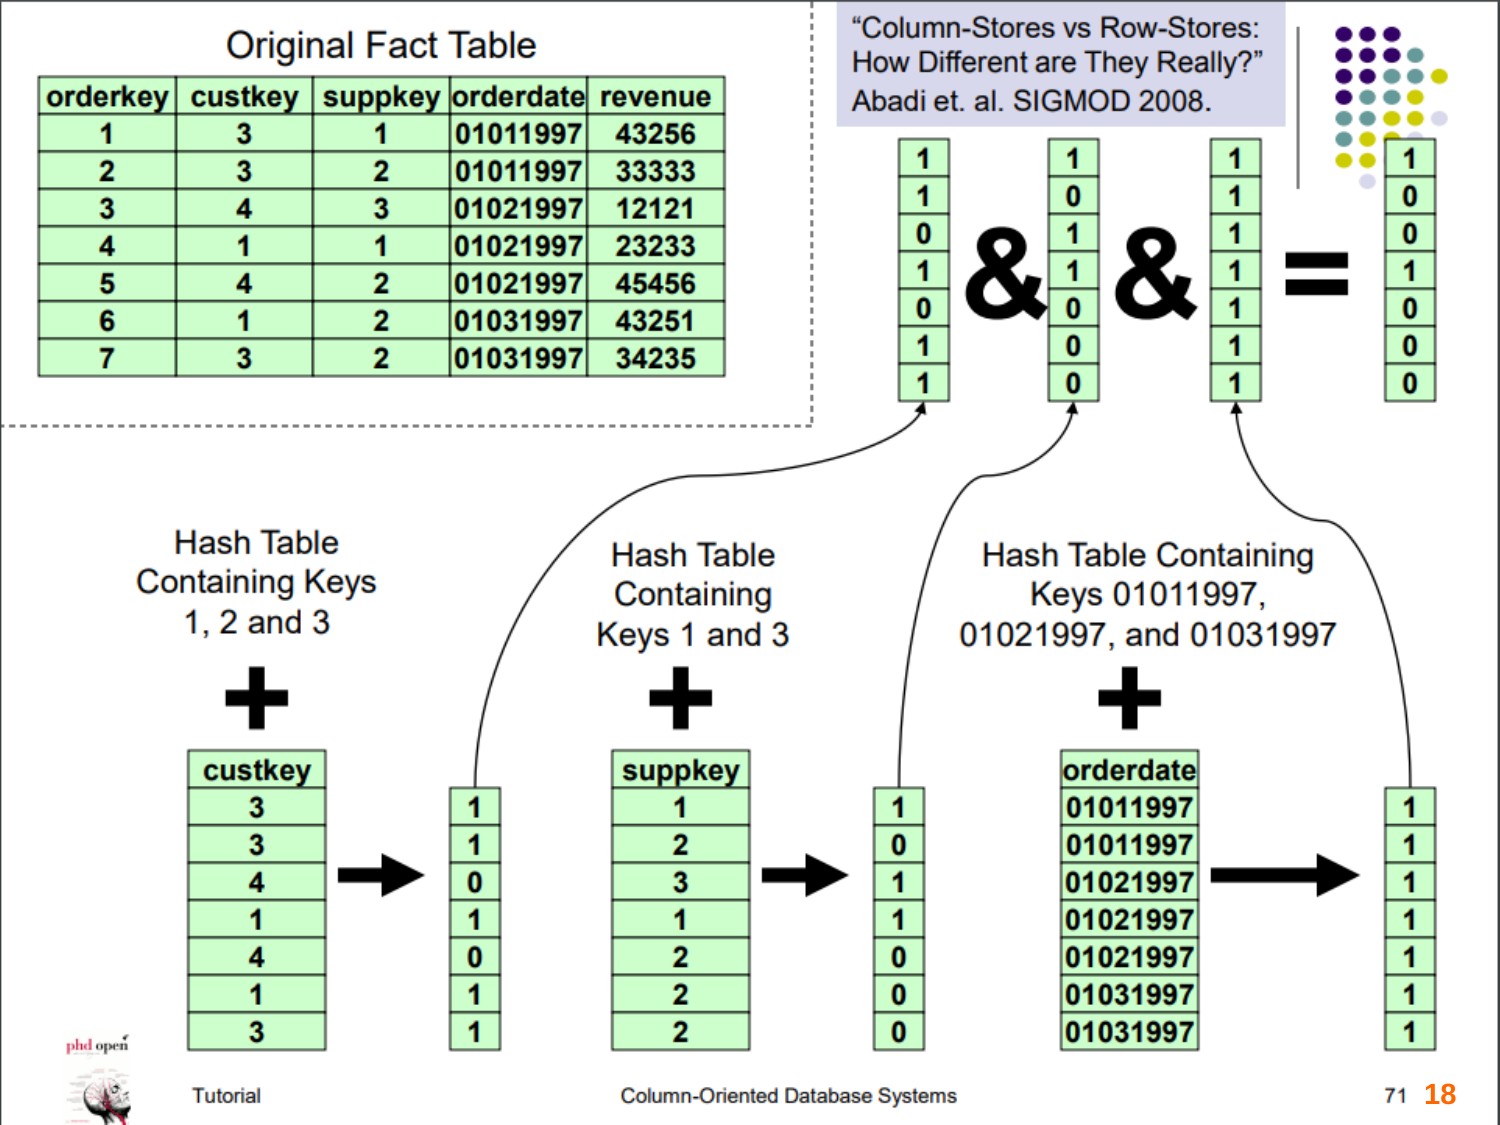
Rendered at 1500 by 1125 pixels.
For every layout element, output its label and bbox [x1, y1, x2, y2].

list [0, 0, 1500, 1125]
